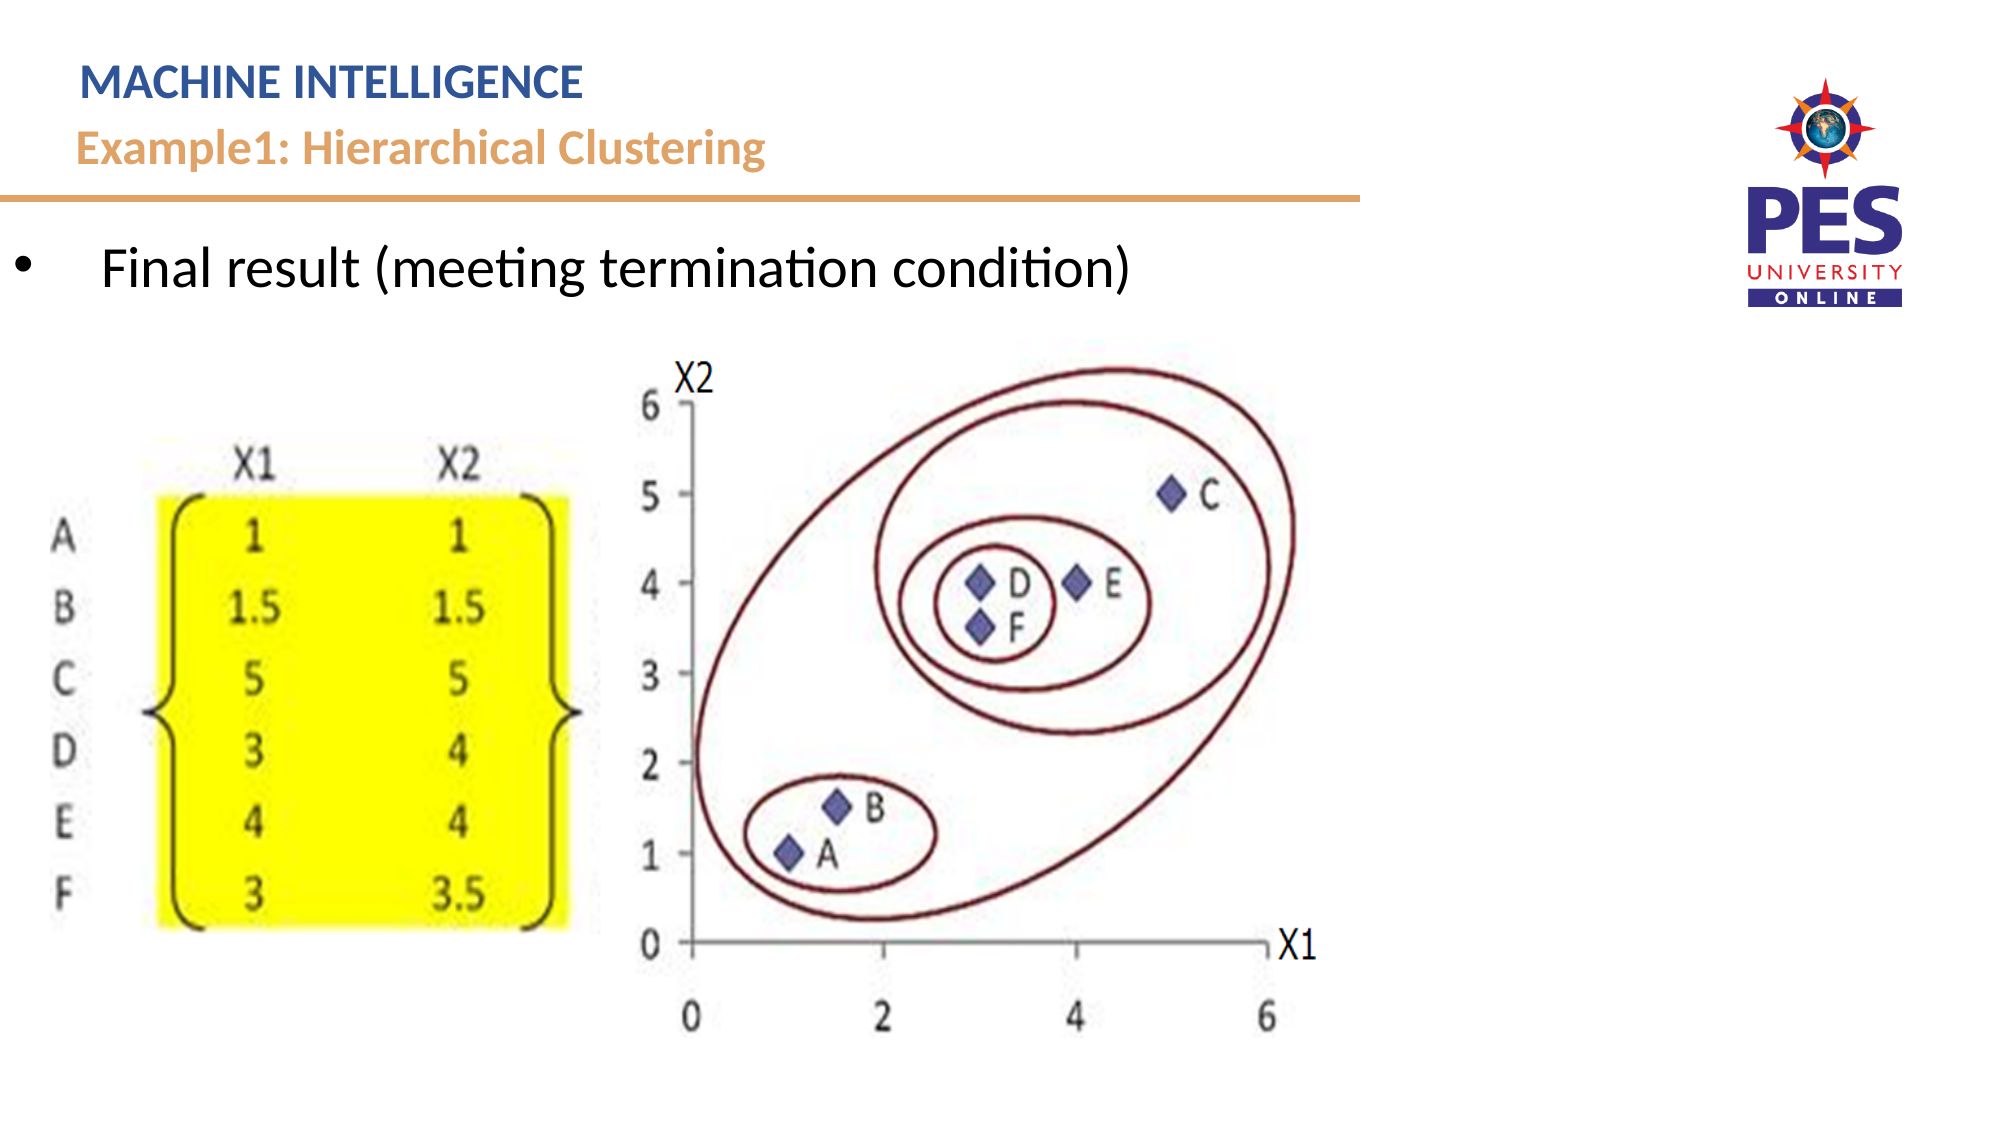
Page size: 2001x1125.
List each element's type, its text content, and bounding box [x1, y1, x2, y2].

picture [1748, 76, 1902, 307]
picture [50, 338, 1316, 1038]
text_box MACHINE INTELLIGENCE [64, 41, 1295, 117]
text_box Example1: Hierarchical Clustering [60, 106, 1374, 182]
text_box Final result (meeting termination condition) [0, 214, 1361, 1077]
